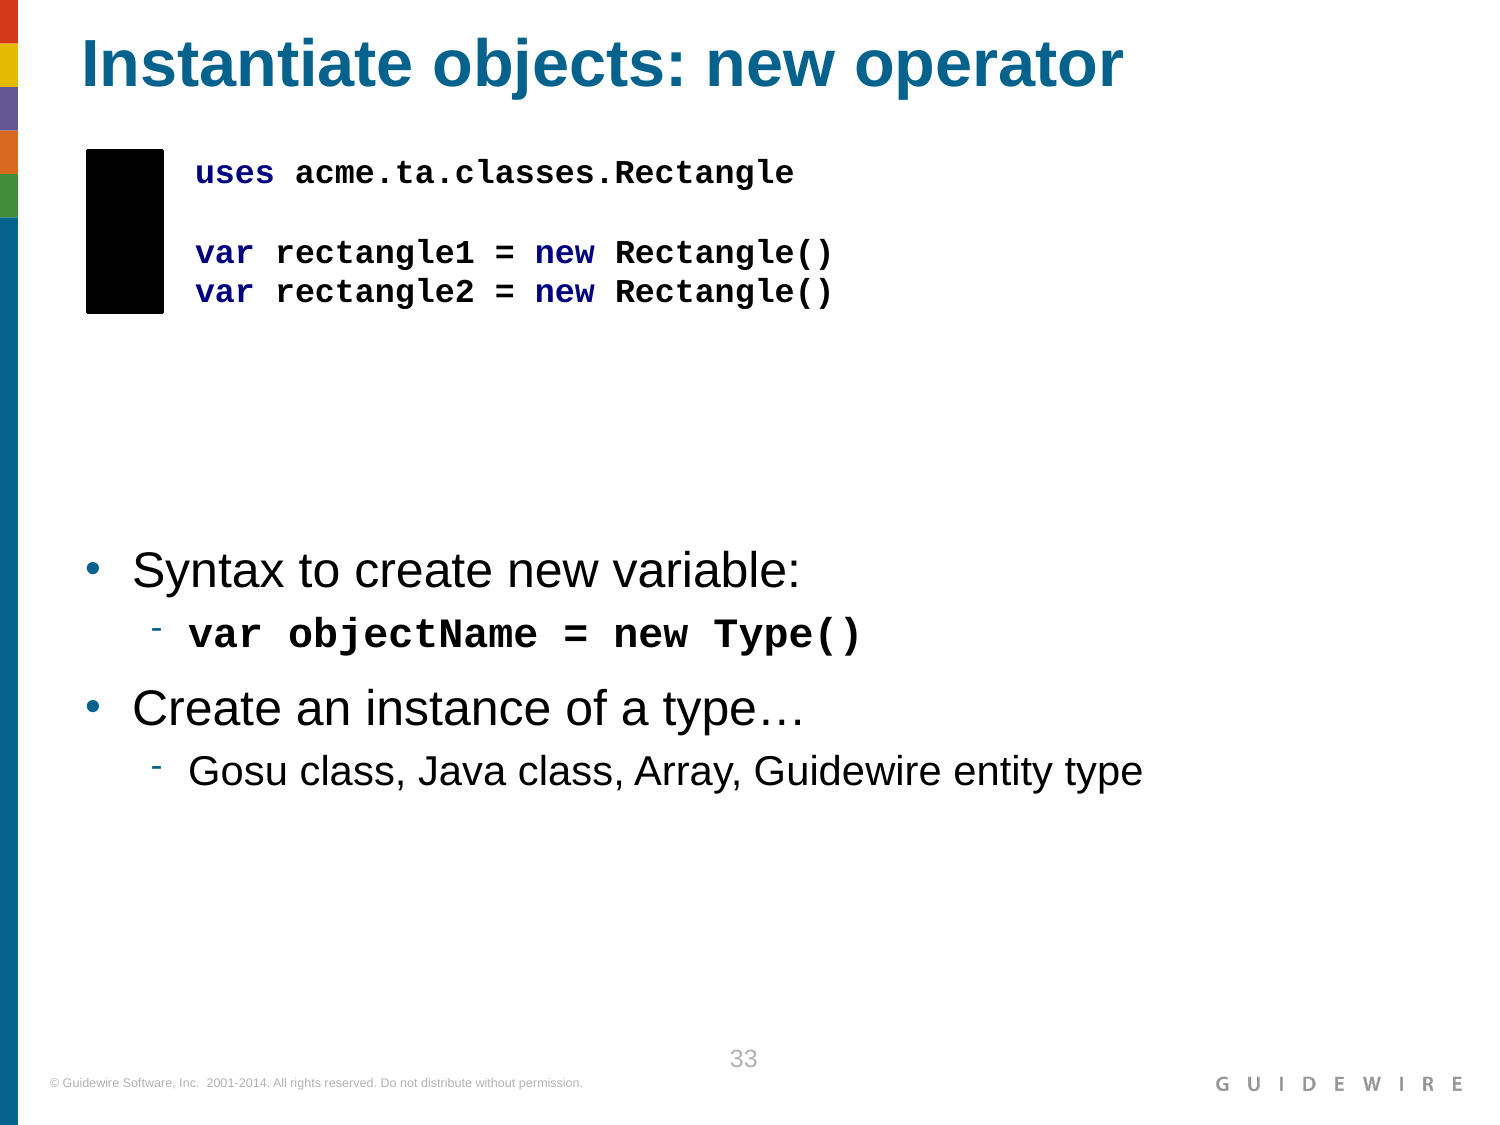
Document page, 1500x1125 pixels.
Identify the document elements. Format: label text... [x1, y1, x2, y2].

text_box 1 uses acme.ta.classes.Rectangle 2 3 var rectangle1 = new Rectangle() 4 var rectangle2 = new Rectangle() [75, 149, 1413, 554]
text_box Syntax to create new variable: var objectName = new Type() Create an instance of a type… Gosu class, Java class, Array, Guidewire entity type [85, 537, 1450, 1050]
text_box Instantiate objects: new operator [81, 19, 1446, 142]
picture [1215, 1073, 1480, 1096]
